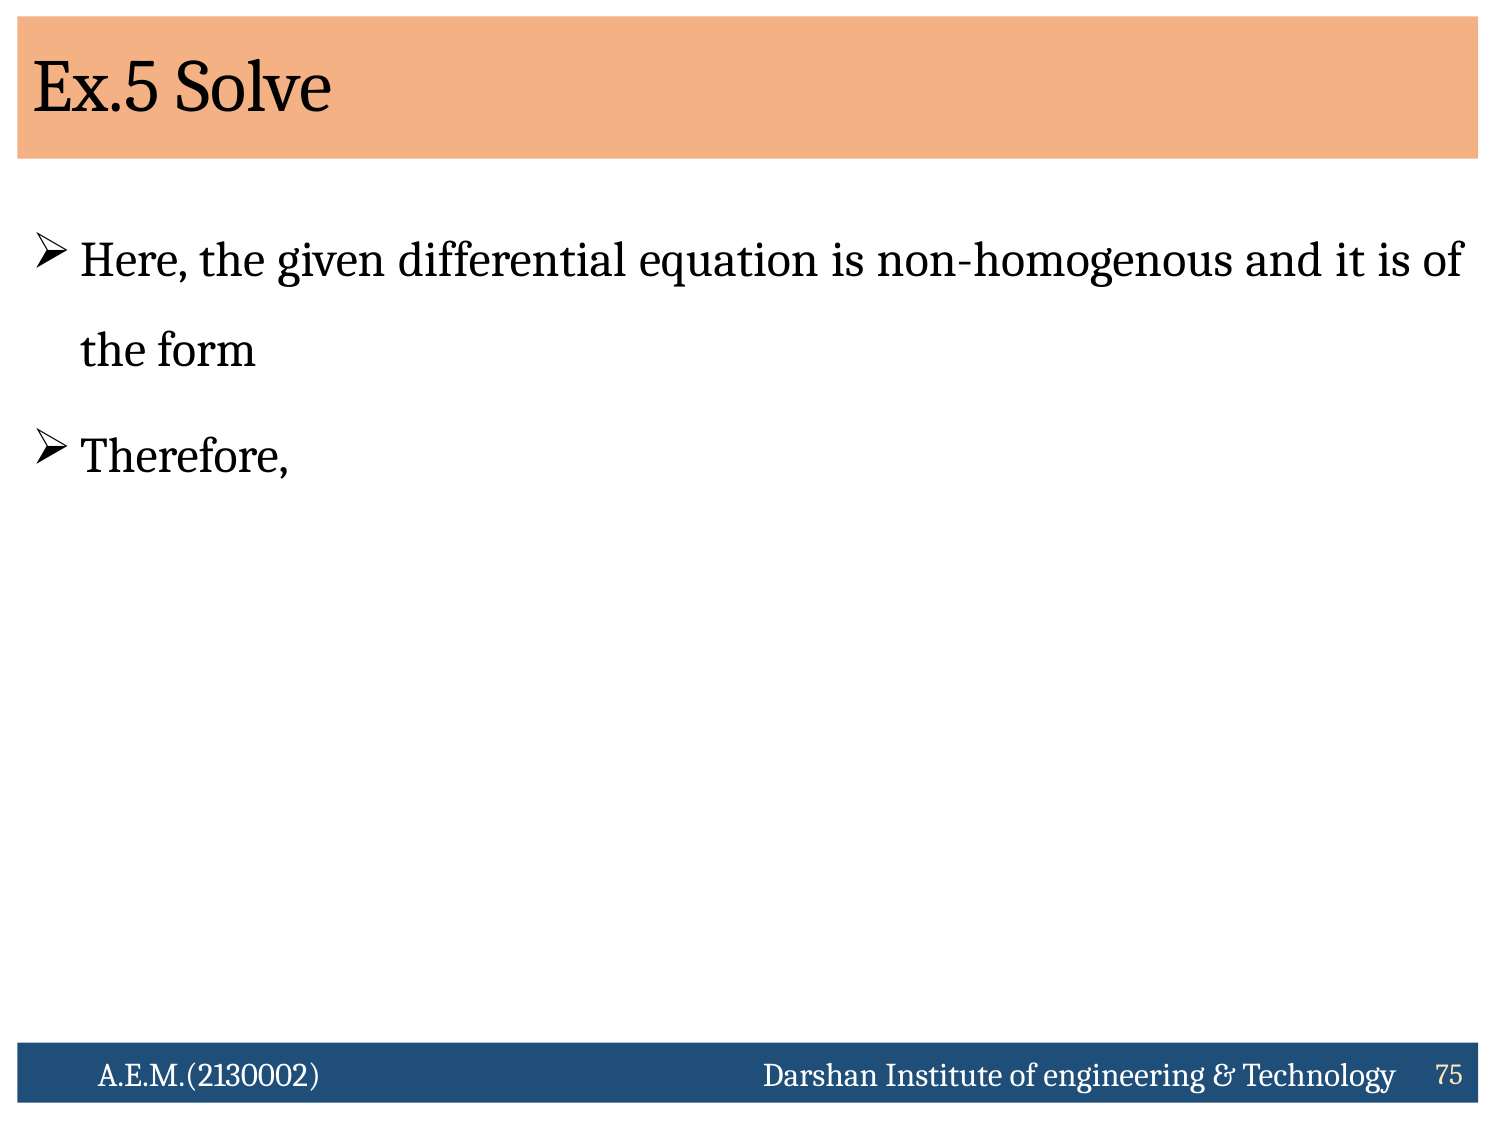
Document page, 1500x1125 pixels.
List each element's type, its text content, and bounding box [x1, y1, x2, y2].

slide_number 75 [1393, 1042, 1479, 1103]
footer A.E.M.(2130002) Darshan Institute of engineering & Technology [17, 1042, 1393, 1103]
